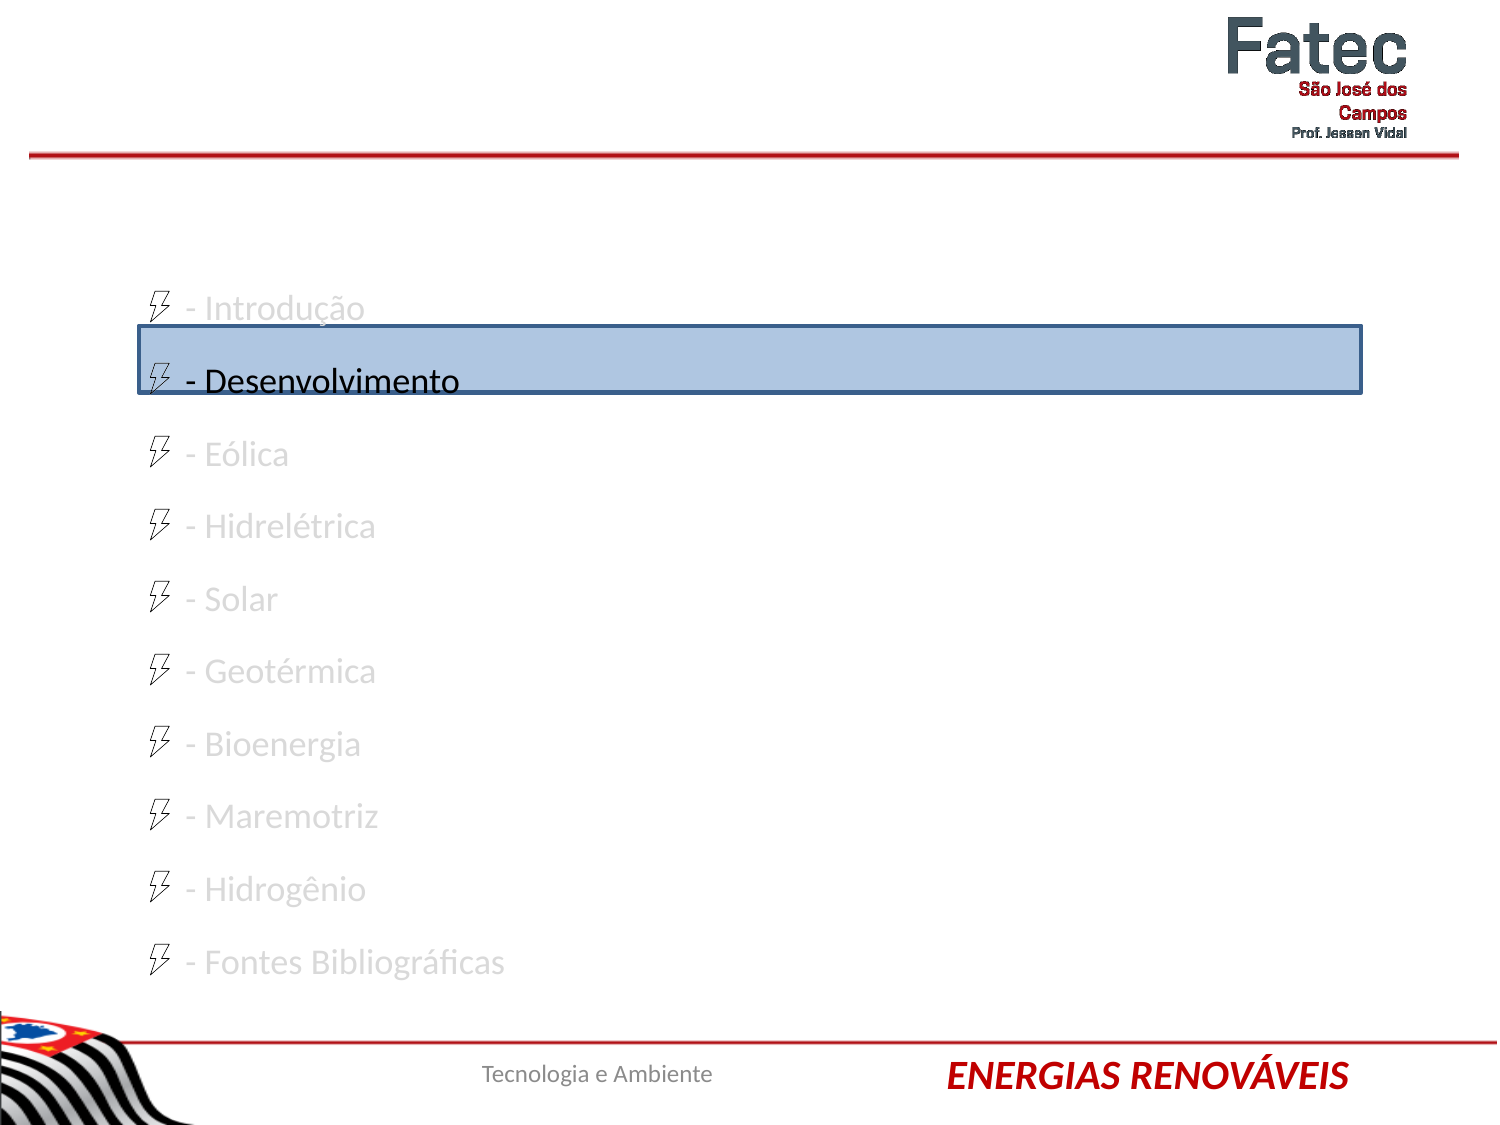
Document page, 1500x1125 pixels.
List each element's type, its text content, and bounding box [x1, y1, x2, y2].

picture [140, 505, 179, 544]
picture [140, 867, 179, 906]
picture [140, 287, 179, 326]
picture [29, 148, 1459, 164]
picture [140, 722, 179, 761]
picture [140, 940, 179, 979]
picture [140, 432, 179, 471]
picture [0, 1011, 1497, 1125]
picture [140, 795, 179, 834]
text_box - Introdução - Desenvolvimento - Eólica - Hidrelétrica - Solar - Geotérmica - Bioenergia - Maremotriz - Hidrogênio - Fontes Bibliográficas [53, 255, 1404, 998]
picture [140, 577, 179, 616]
footer Tecnologia e Ambiente [360, 1042, 836, 1103]
picture [1198, 17, 1436, 138]
picture [140, 650, 179, 689]
picture [140, 359, 179, 398]
